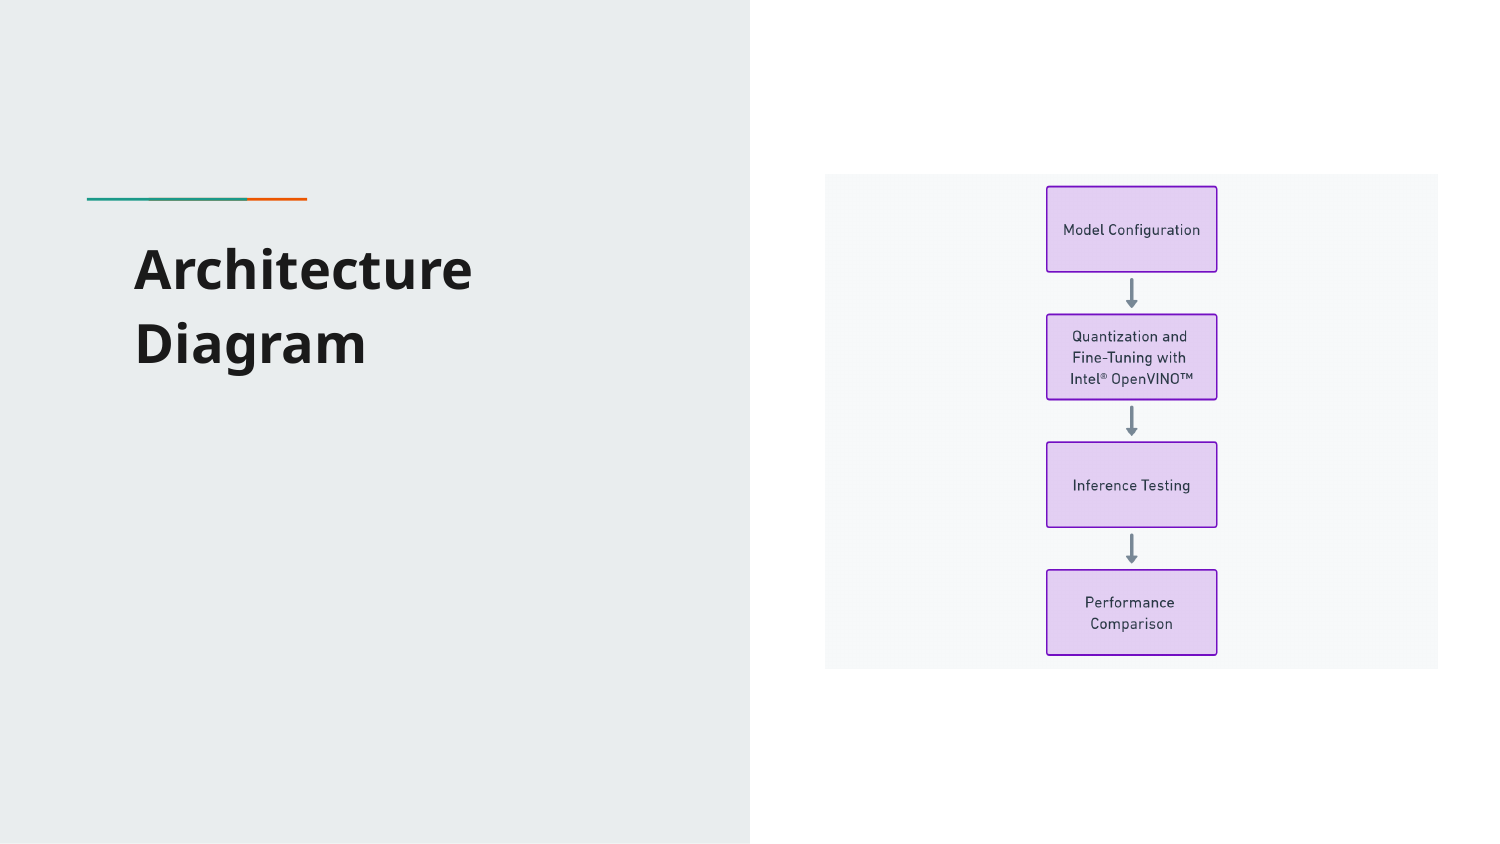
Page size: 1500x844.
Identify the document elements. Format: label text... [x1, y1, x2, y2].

title Architecture Diagram [119, 216, 662, 494]
picture [825, 174, 1438, 669]
